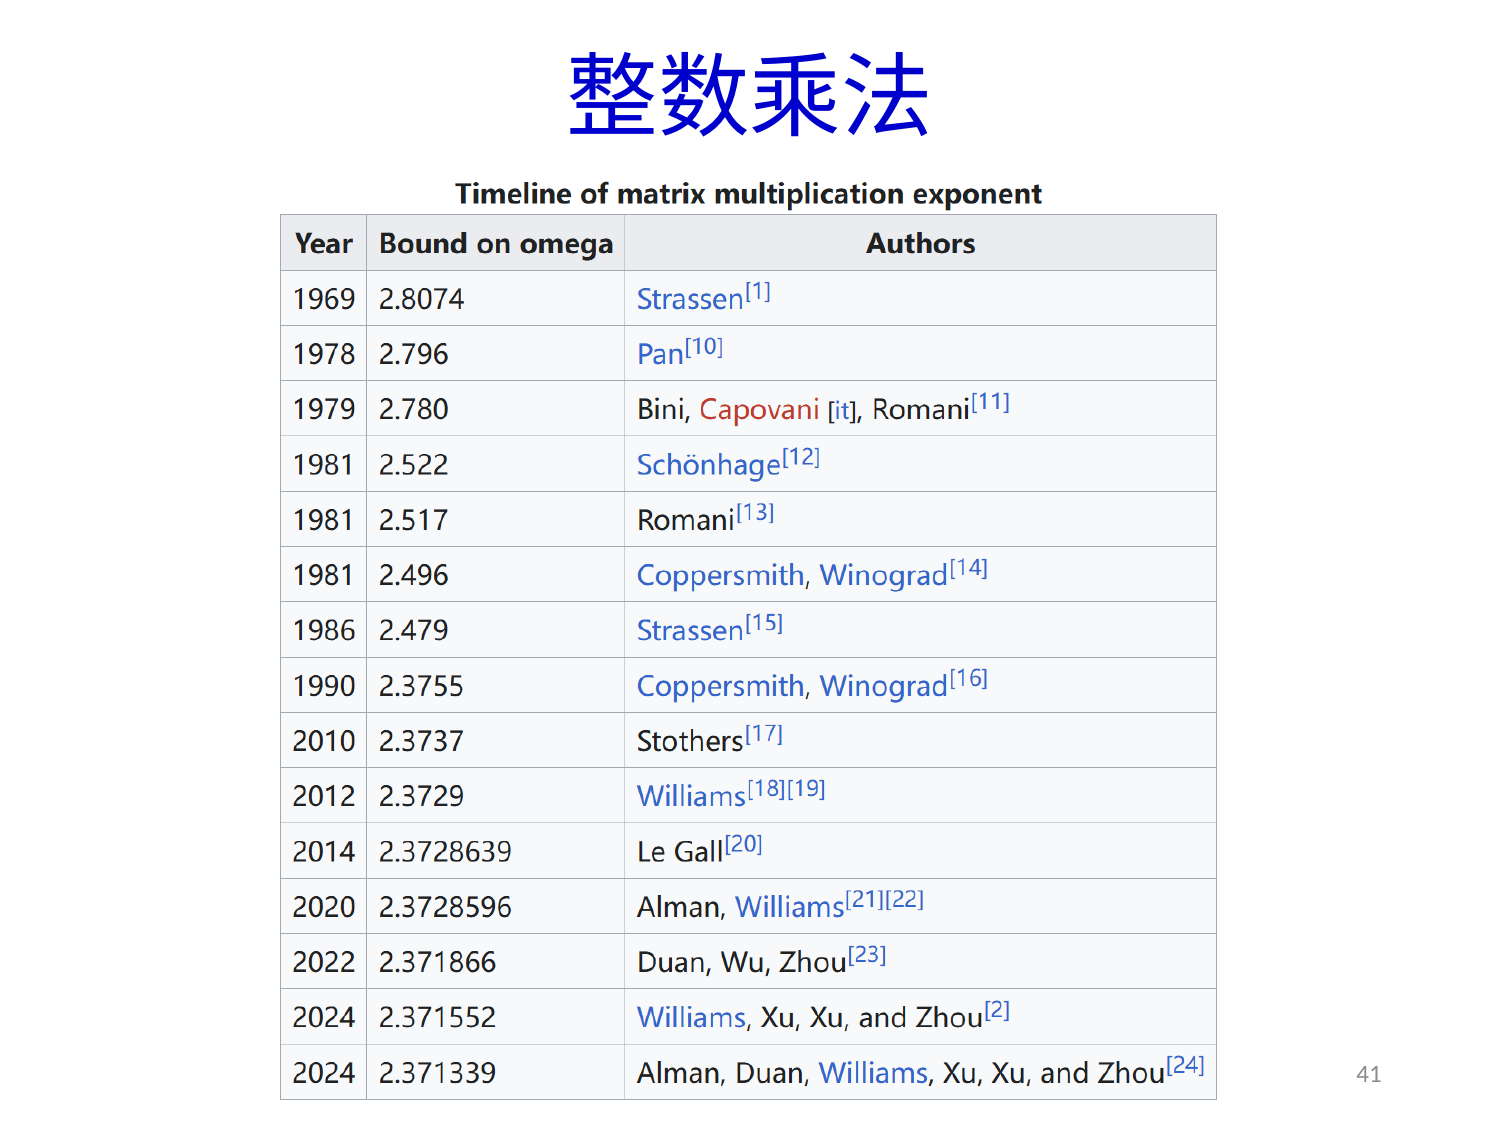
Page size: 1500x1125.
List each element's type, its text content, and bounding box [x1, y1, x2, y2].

title 整数乘法 [103, 0, 1397, 209]
picture [277, 175, 1223, 1103]
slide_number 41 [1223, 1042, 1397, 1103]
